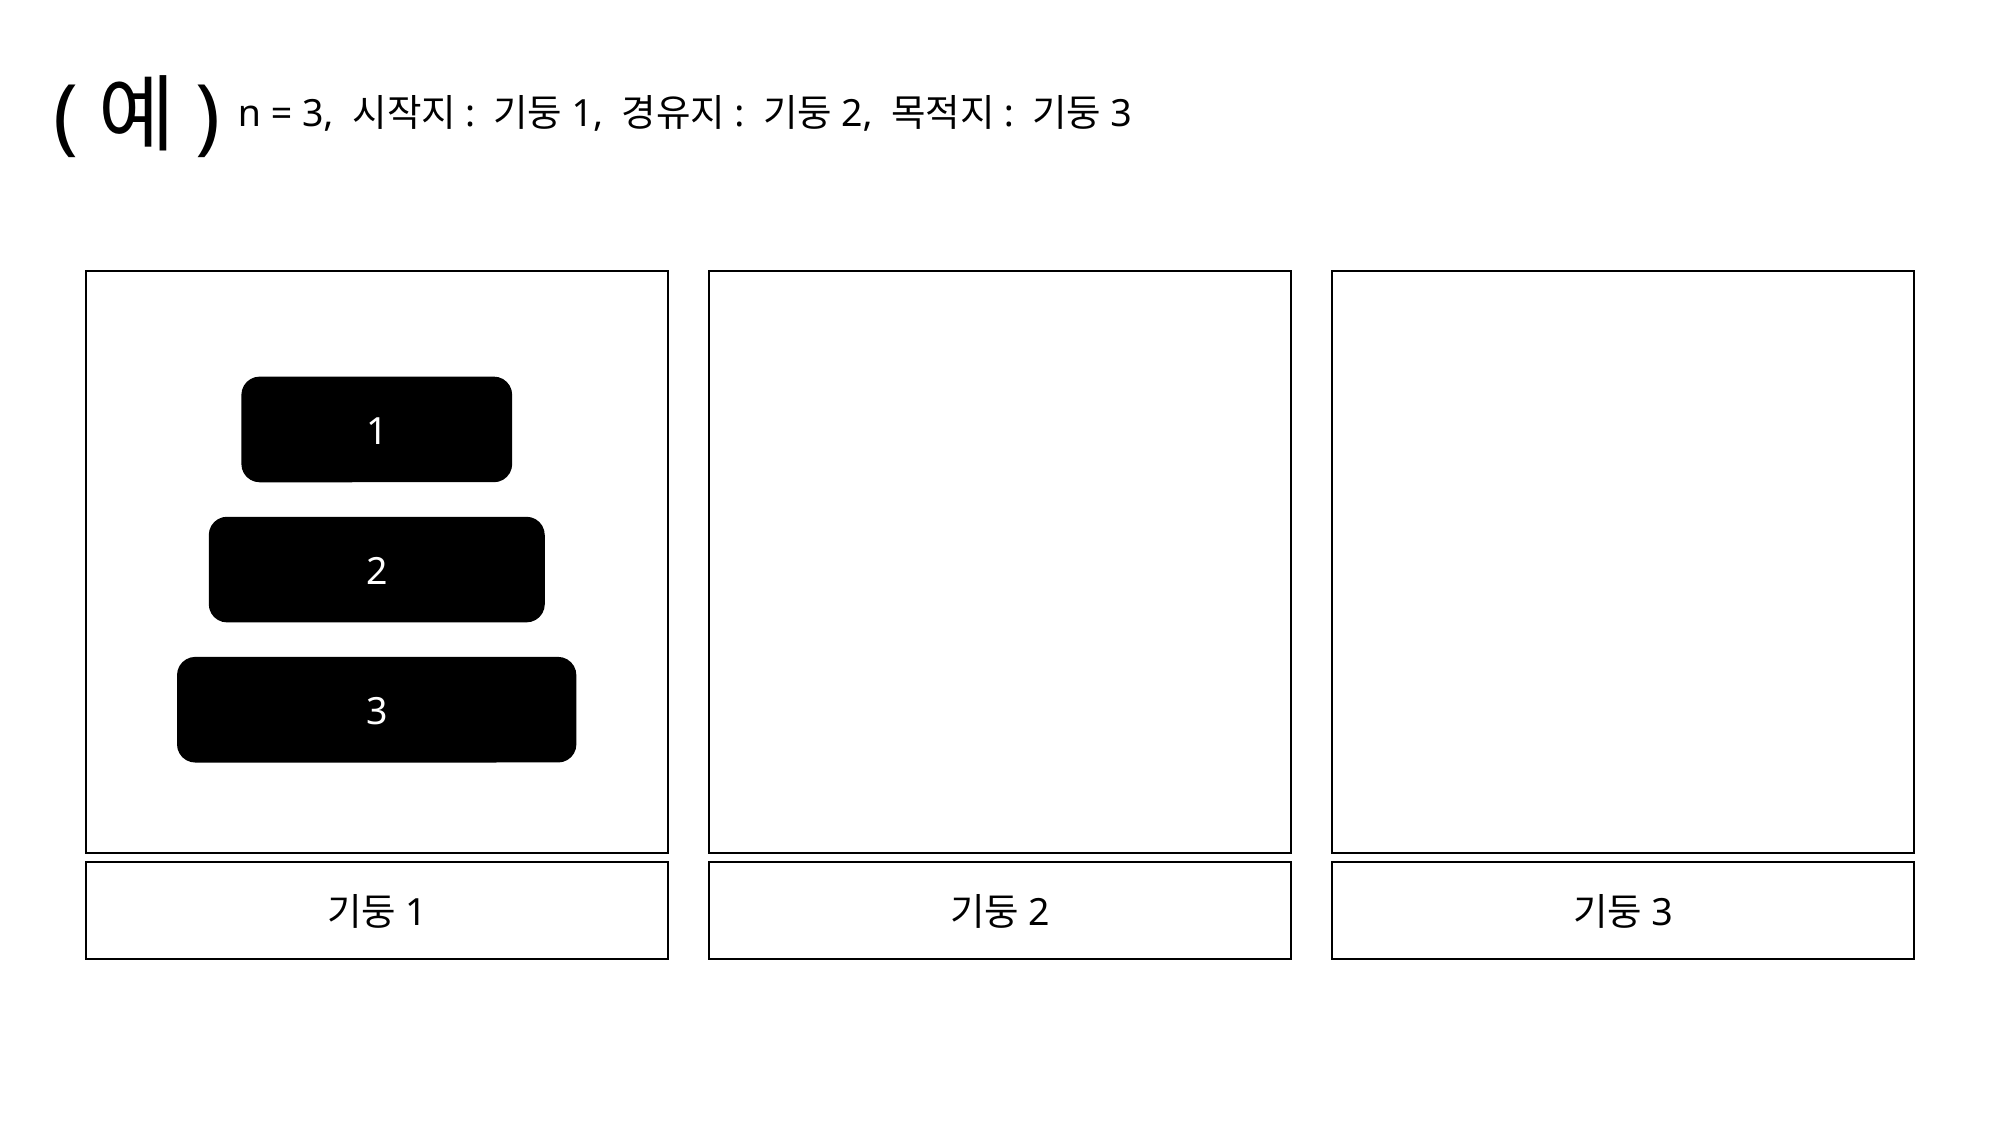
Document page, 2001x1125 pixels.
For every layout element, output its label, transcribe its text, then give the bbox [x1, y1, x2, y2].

text_box (예) [38, 53, 235, 169]
text_box 기둥3 [1331, 861, 1915, 960]
text_box n = 3, 시작지: 기둥1, 경유지: 기둥2, 목적지: 기둥3 [223, 81, 1281, 141]
text_box 1 [241, 376, 513, 483]
text_box 3 [177, 656, 577, 763]
text_box [85, 270, 669, 854]
text_box 기둥2 [708, 861, 1292, 960]
text_box 2 [208, 516, 545, 623]
text_box [1331, 270, 1915, 854]
text_box [708, 270, 1292, 854]
text_box 기둥1 [85, 861, 669, 960]
